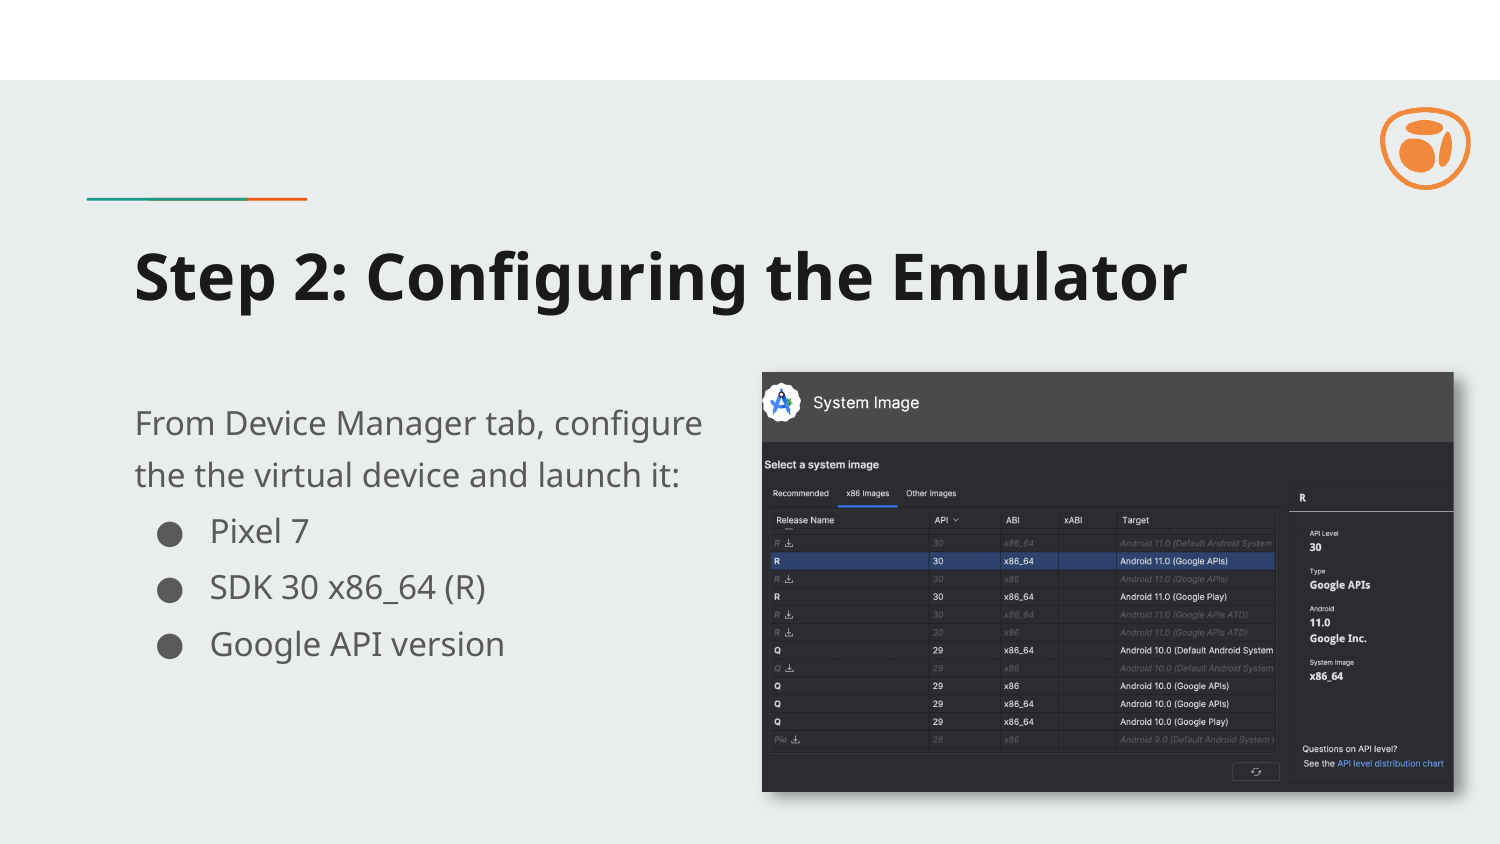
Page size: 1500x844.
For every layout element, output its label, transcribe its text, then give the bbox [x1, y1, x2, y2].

picture [1380, 107, 1471, 190]
subtitle From Device Manager tab, configure the the virtual device and launch it: Pixel 7 SDK 30 x86_64 (R) Google API version [119, 378, 758, 799]
title Step 2: Configuring the Emulator [119, 216, 1381, 378]
picture [761, 371, 1454, 793]
